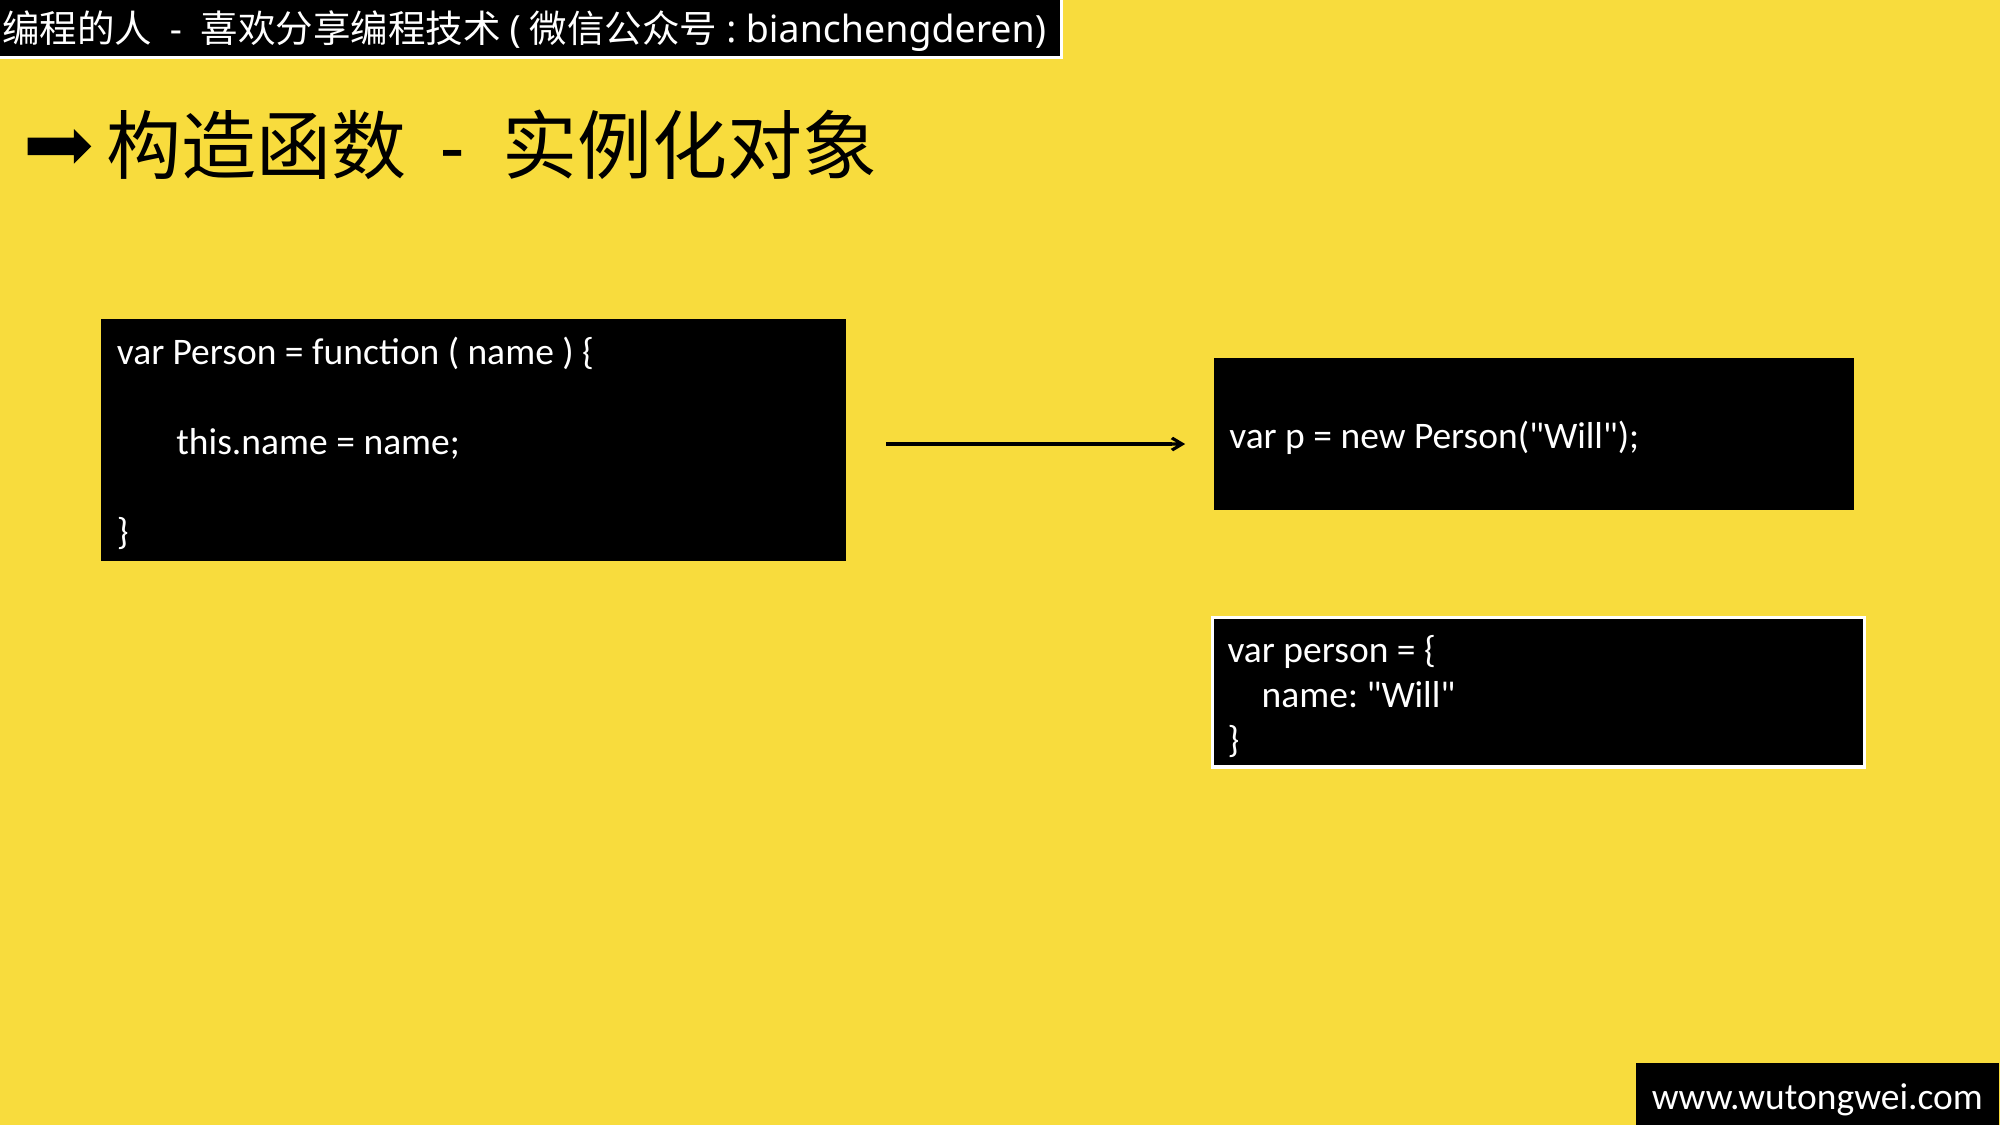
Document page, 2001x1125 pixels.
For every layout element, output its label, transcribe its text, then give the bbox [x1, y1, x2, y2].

text_box var p = new Person("Will"); [1214, 358, 1854, 510]
text_box var person = { name: "Will" } [1211, 616, 1866, 769]
title 构造函数 - 实例化对象 [91, 101, 1955, 192]
text_box var Person = function ( name ) { this.name = name; } [101, 319, 846, 561]
